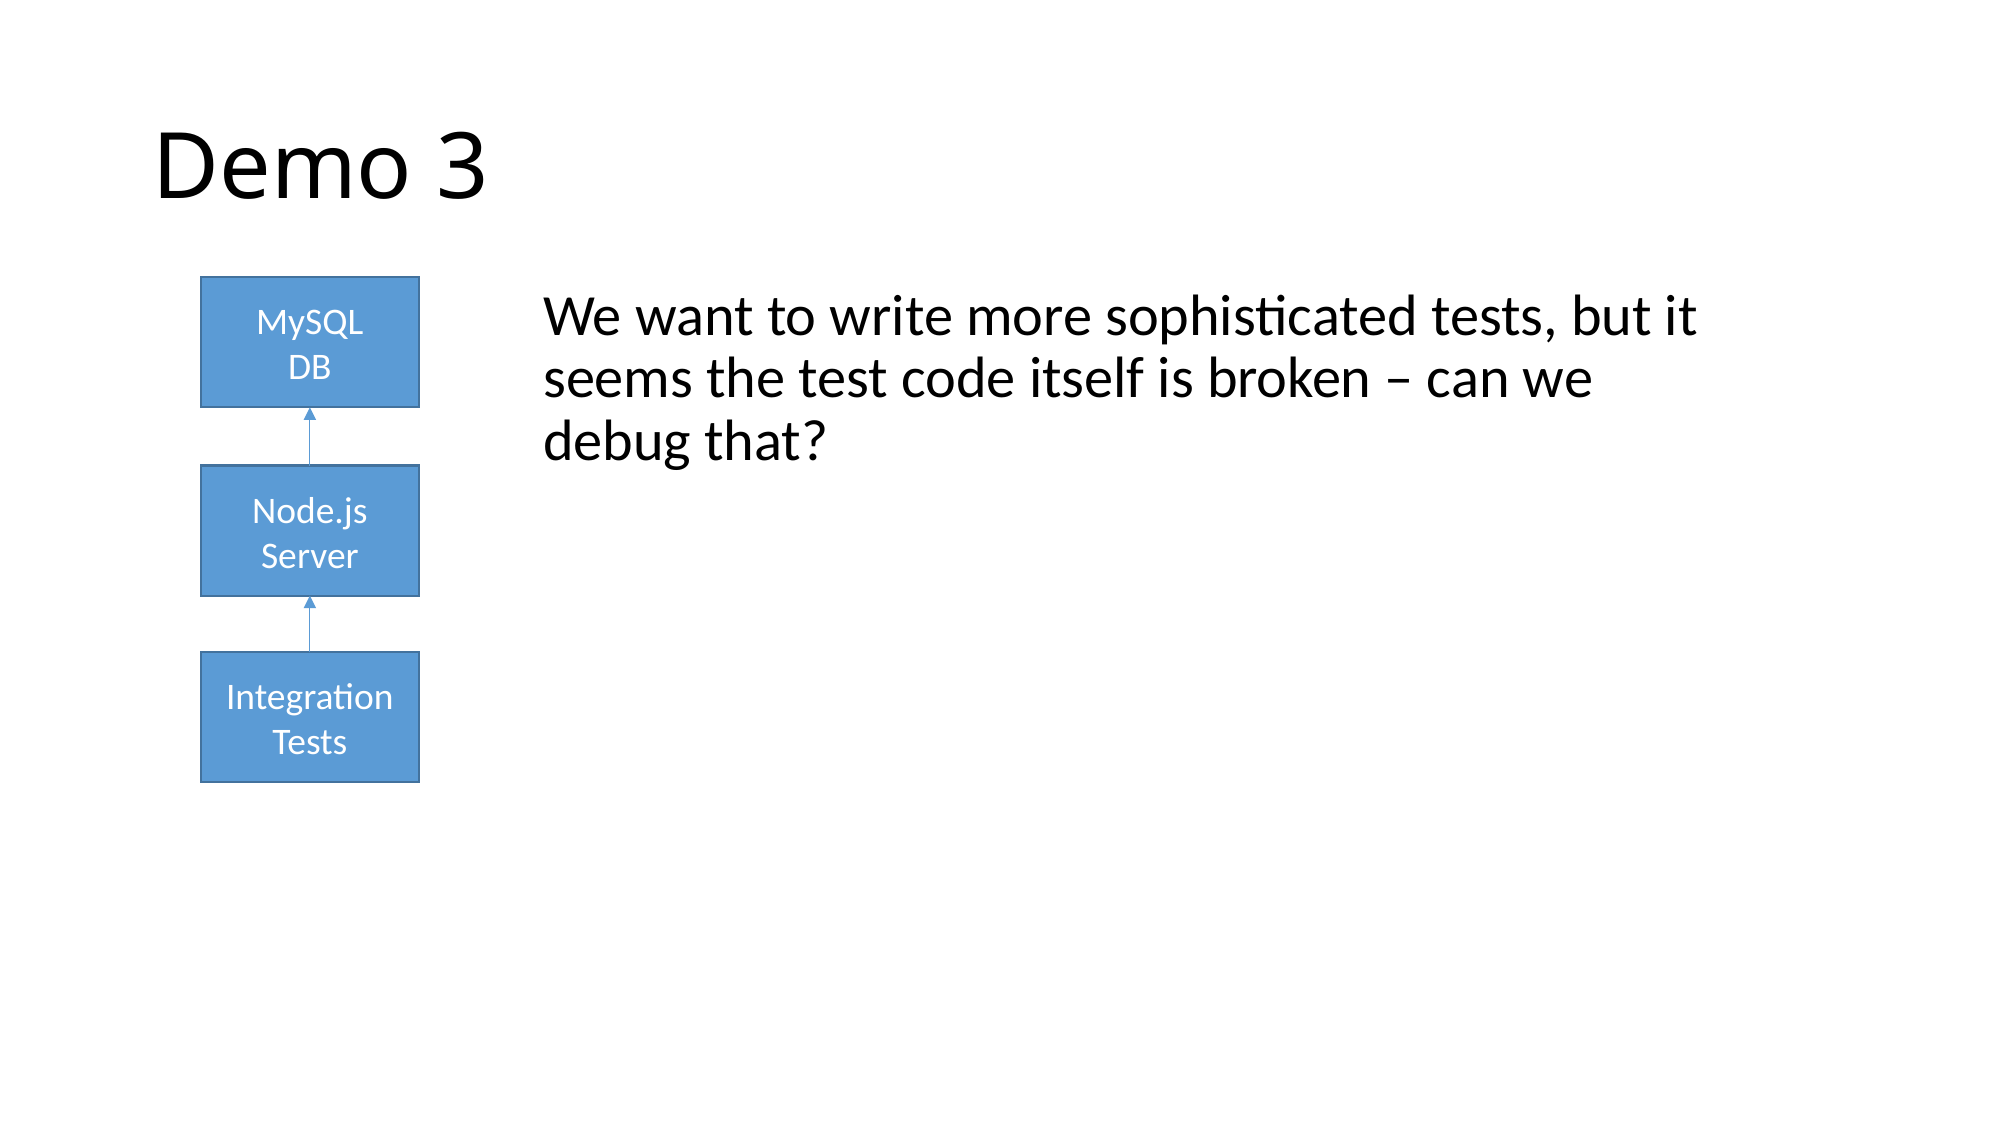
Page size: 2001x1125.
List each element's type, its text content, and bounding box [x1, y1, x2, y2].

text_box Integration Tests [200, 651, 420, 783]
title Demo 3 [137, 59, 1863, 278]
text_box MySQL DB [200, 276, 420, 408]
text_box Node.js Server [200, 464, 420, 597]
list We want to write more sophisticated tests, but it seems the test code itself is broken – can we debug that? [528, 277, 1718, 596]
